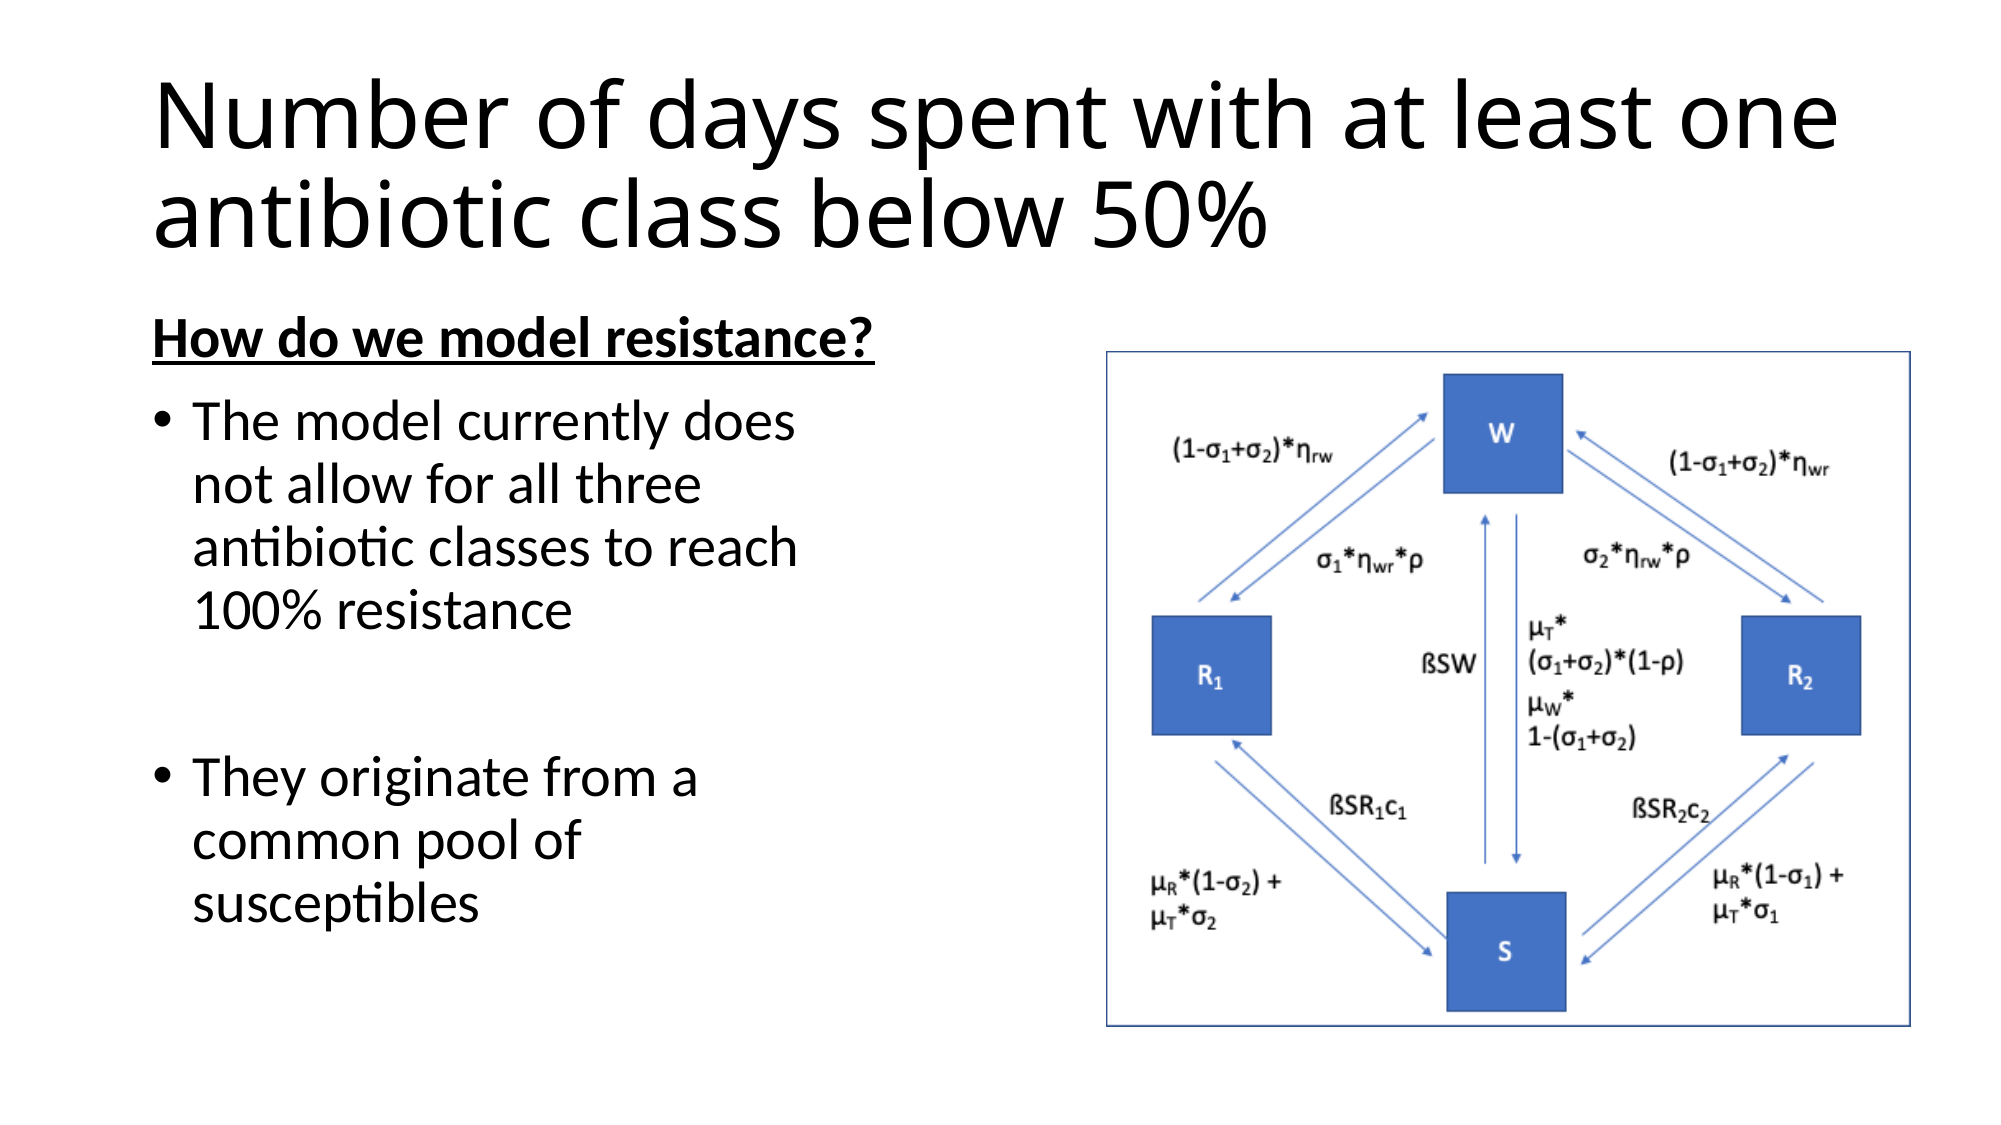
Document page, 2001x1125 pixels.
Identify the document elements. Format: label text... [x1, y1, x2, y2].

title Number of days spent with at least one antibiotic class below 50% [137, 59, 1863, 278]
picture [1106, 351, 1911, 1027]
